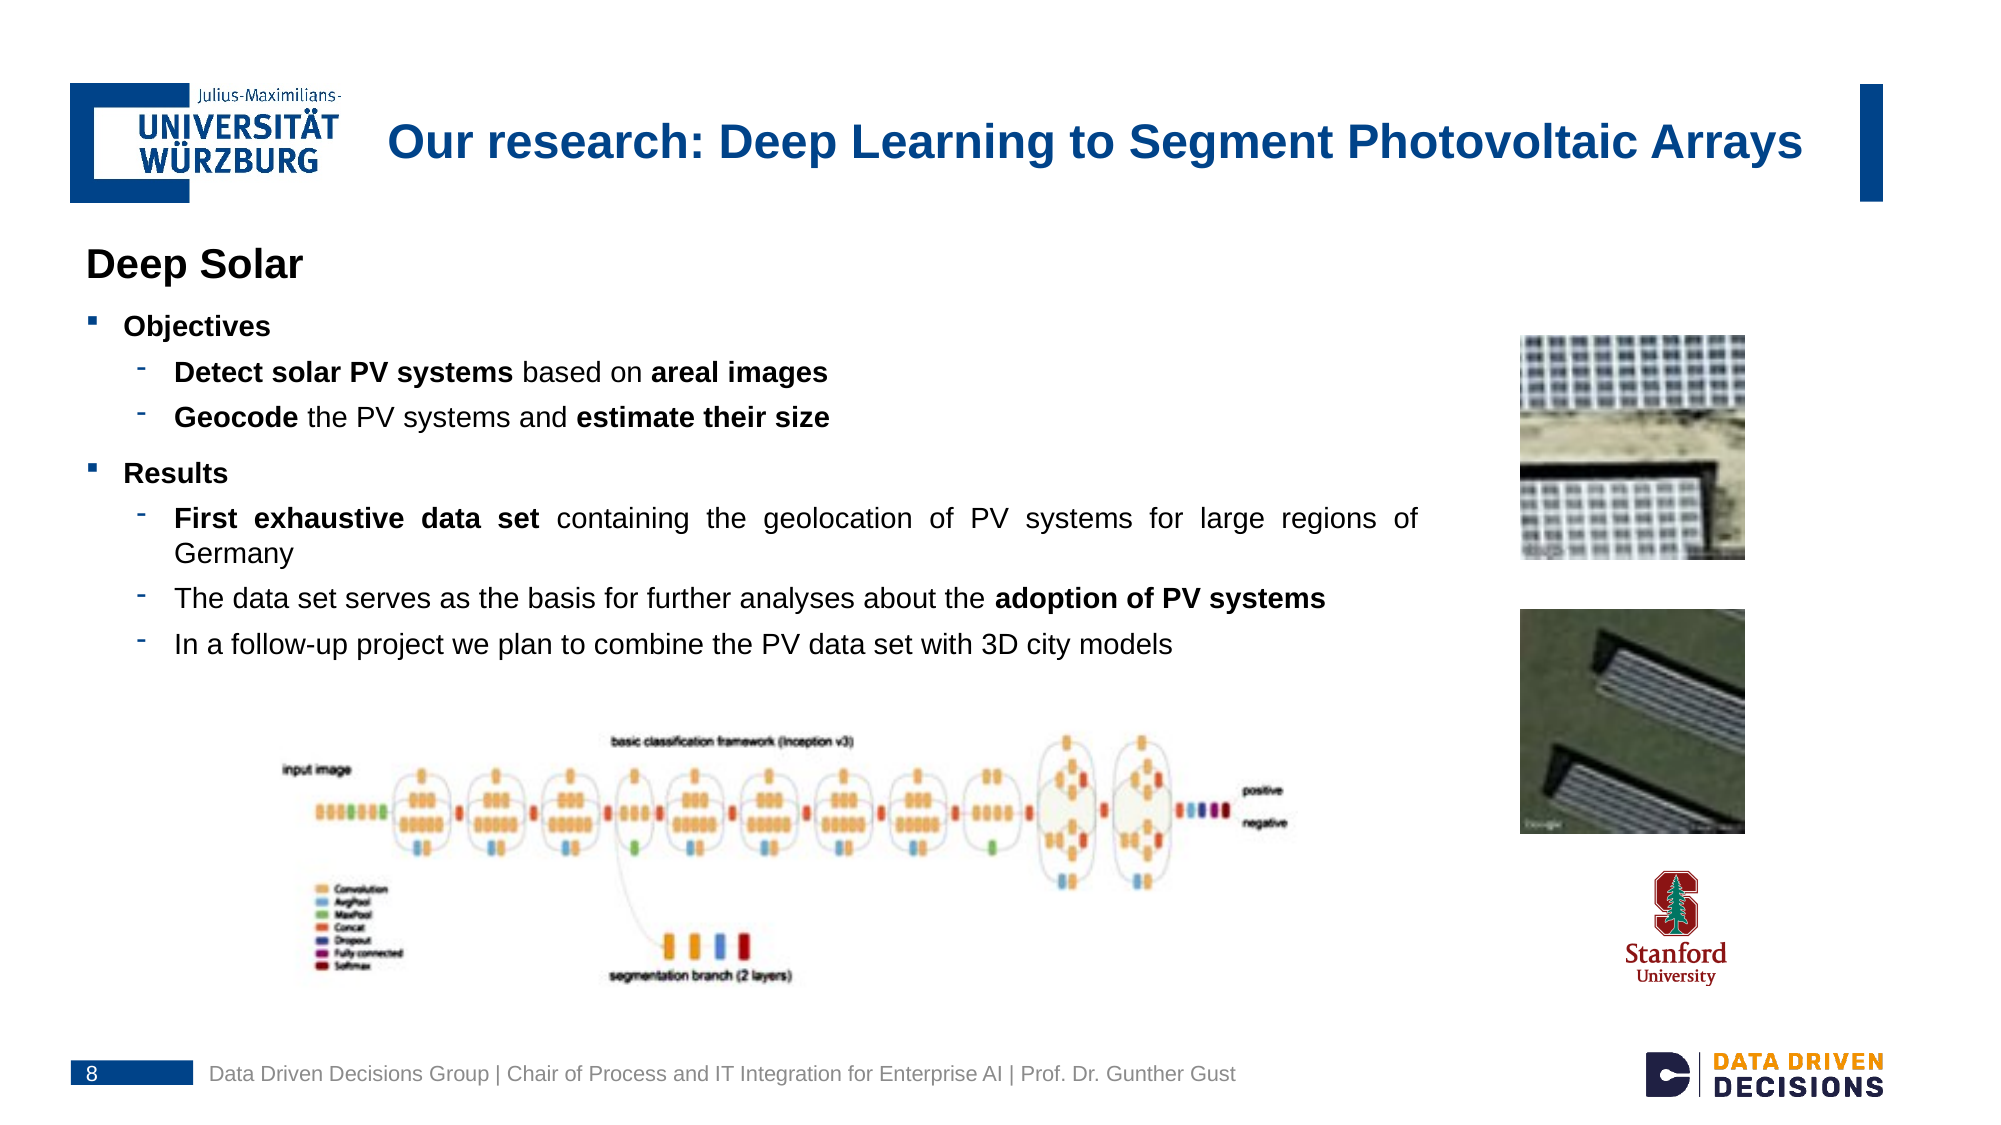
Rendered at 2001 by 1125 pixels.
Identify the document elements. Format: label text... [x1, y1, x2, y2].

slide_number 8 [70, 1060, 193, 1085]
title Our research: Deep Learning to Segment Photovoltaic Arrays [372, 84, 1834, 202]
picture [1519, 609, 1745, 834]
picture [1646, 1049, 1883, 1097]
picture [233, 700, 1298, 993]
list Deep Solar Objectives Detect solar PV systems based on areal images Geocode the PV systems and estimate their size​ Results First exhaustive data set containing the geolocation of PV systems for large regions of Germany The data set serves as the basis for further analyses about the adoption of PV systems In a follow-up project we plan to combine the PV data set with 3D city models​ [70, 229, 1435, 1006]
picture [70, 83, 341, 203]
footer Data Driven Decisions Group | Chair of Process and IT Integration for Enterprise AI | Prof. Dr. Gunther Gust [193, 1060, 1338, 1085]
picture [1535, 849, 1815, 1006]
picture [1519, 335, 1745, 560]
